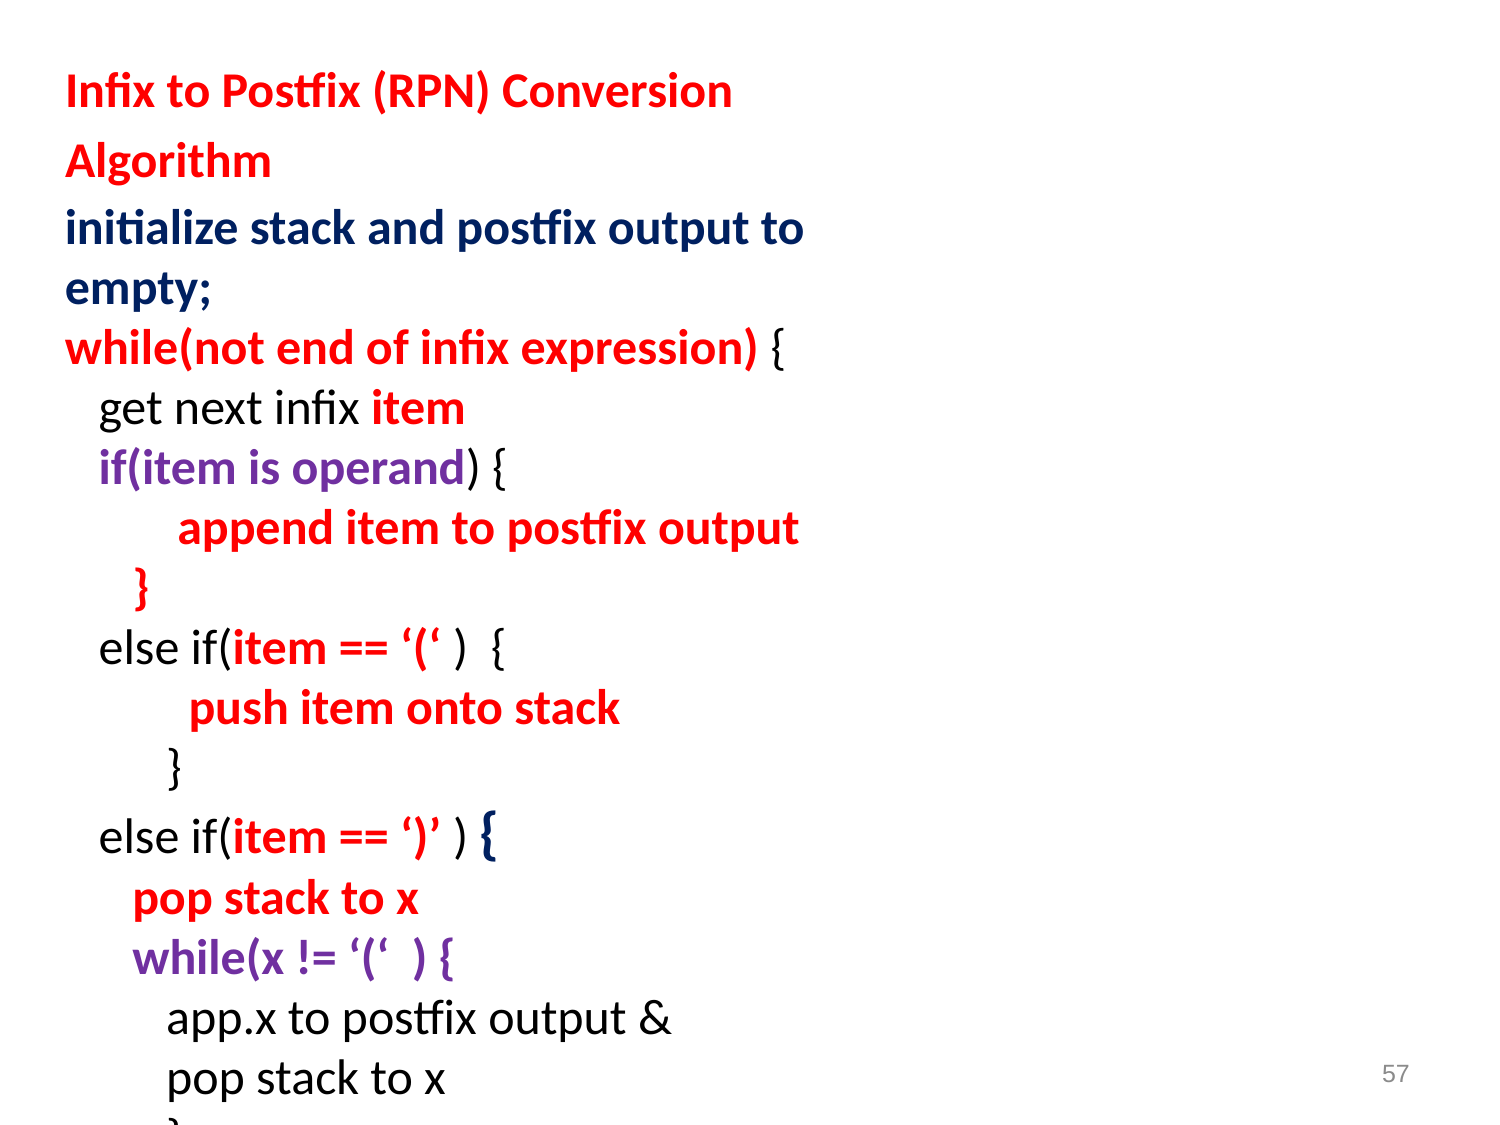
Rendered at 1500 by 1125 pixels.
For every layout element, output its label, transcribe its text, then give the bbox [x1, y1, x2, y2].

slide_number 57 [1074, 1042, 1425, 1103]
list Infix to Postfix (RPN) Conversion Algorithm [50, 50, 1400, 793]
text_box initialize stack and postfix output to empty; while(not end of infix expression) { get next infix item if(item is operand) { append item to postfix output } else if(item == ‘(‘ ) { push item onto stack } else if(item == ‘)’ ) { pop stack to x while(x != ‘(‘ ) { app.x to postfix output & pop stack to x } } [50, 187, 913, 1125]
